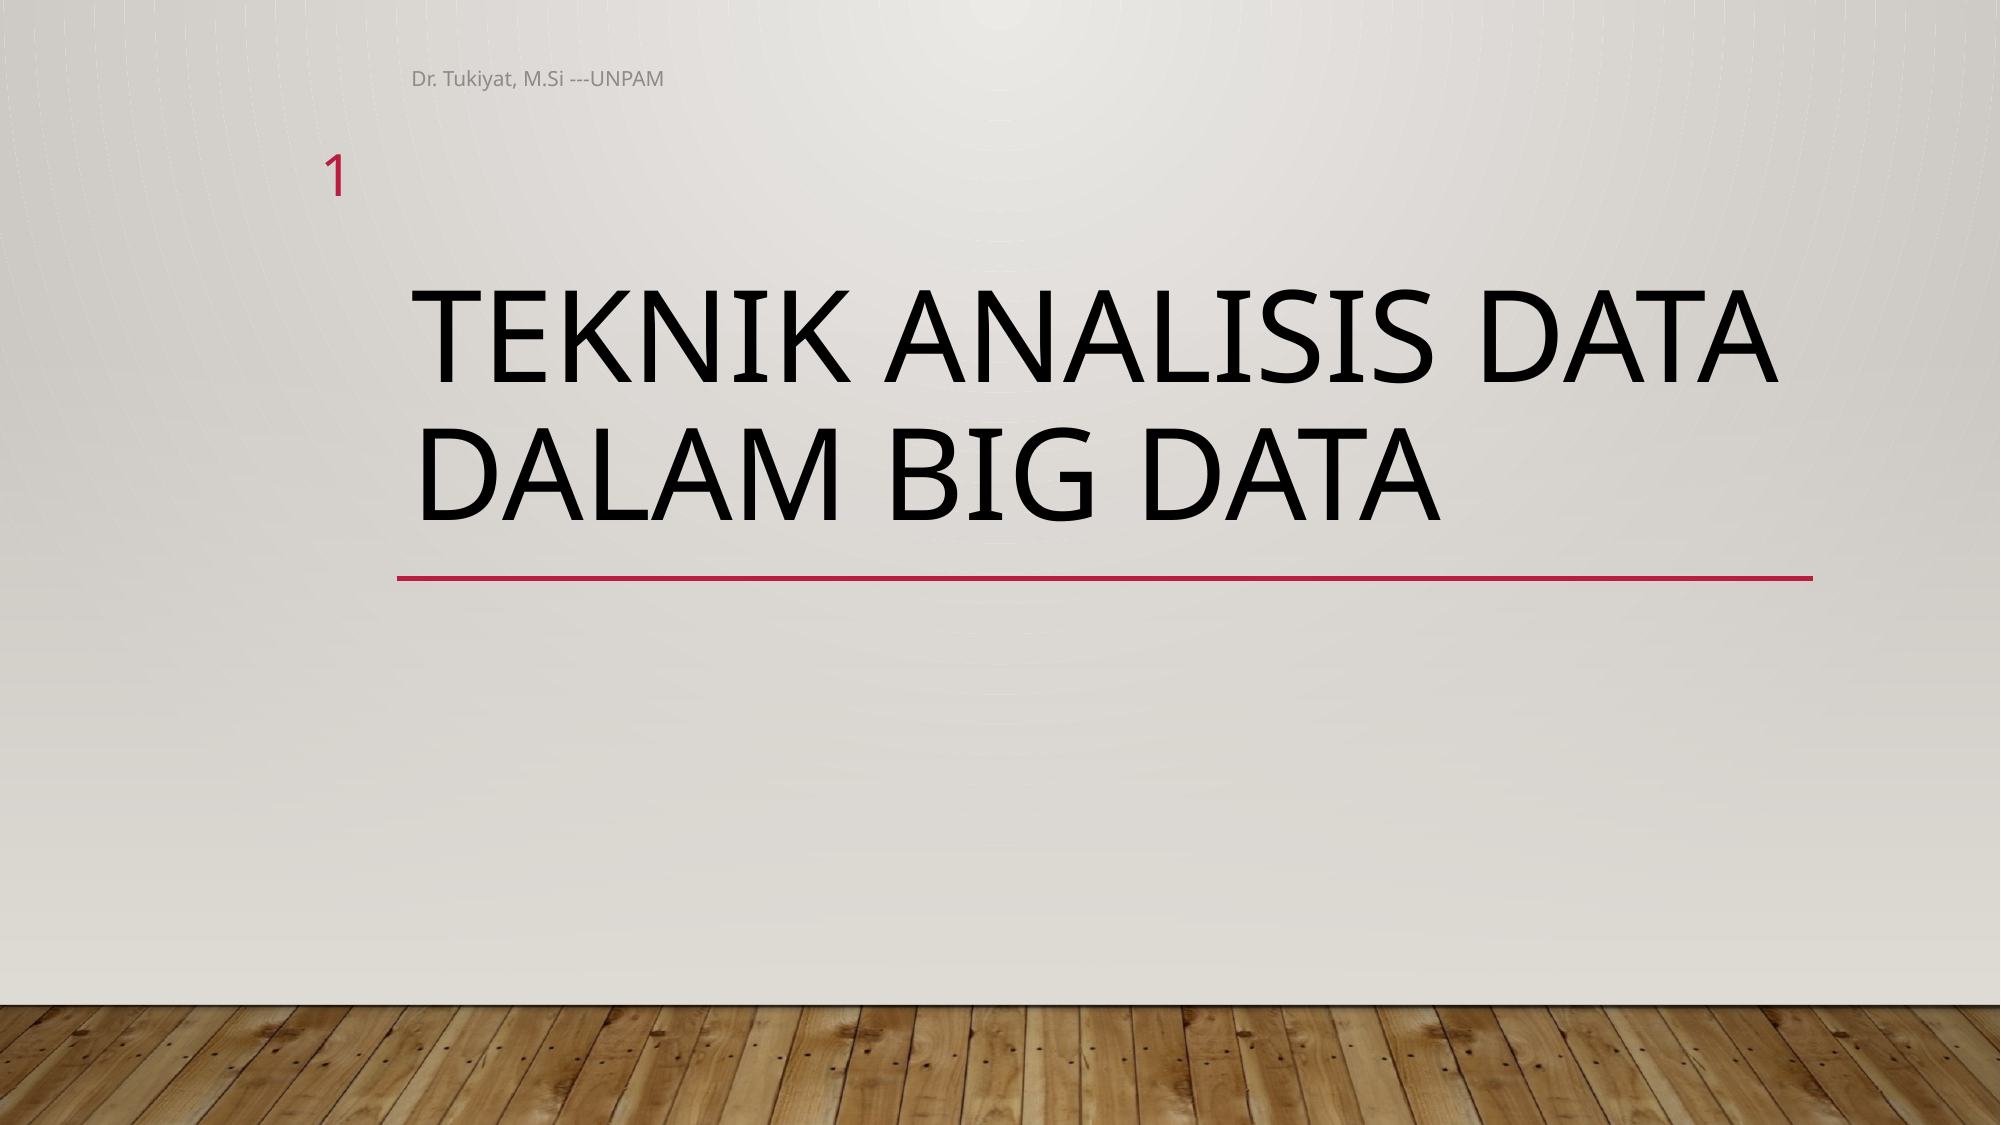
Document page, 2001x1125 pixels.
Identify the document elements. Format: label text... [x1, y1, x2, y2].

picture [0, 1005, 2000, 1125]
slide_number 1 [235, 131, 369, 214]
title TEKNIK ANALISIS DATA DALAM BIG DATA [396, 131, 1814, 549]
footer Dr. Tukiyat, M.Si ---UNPAM [396, 54, 1213, 105]
